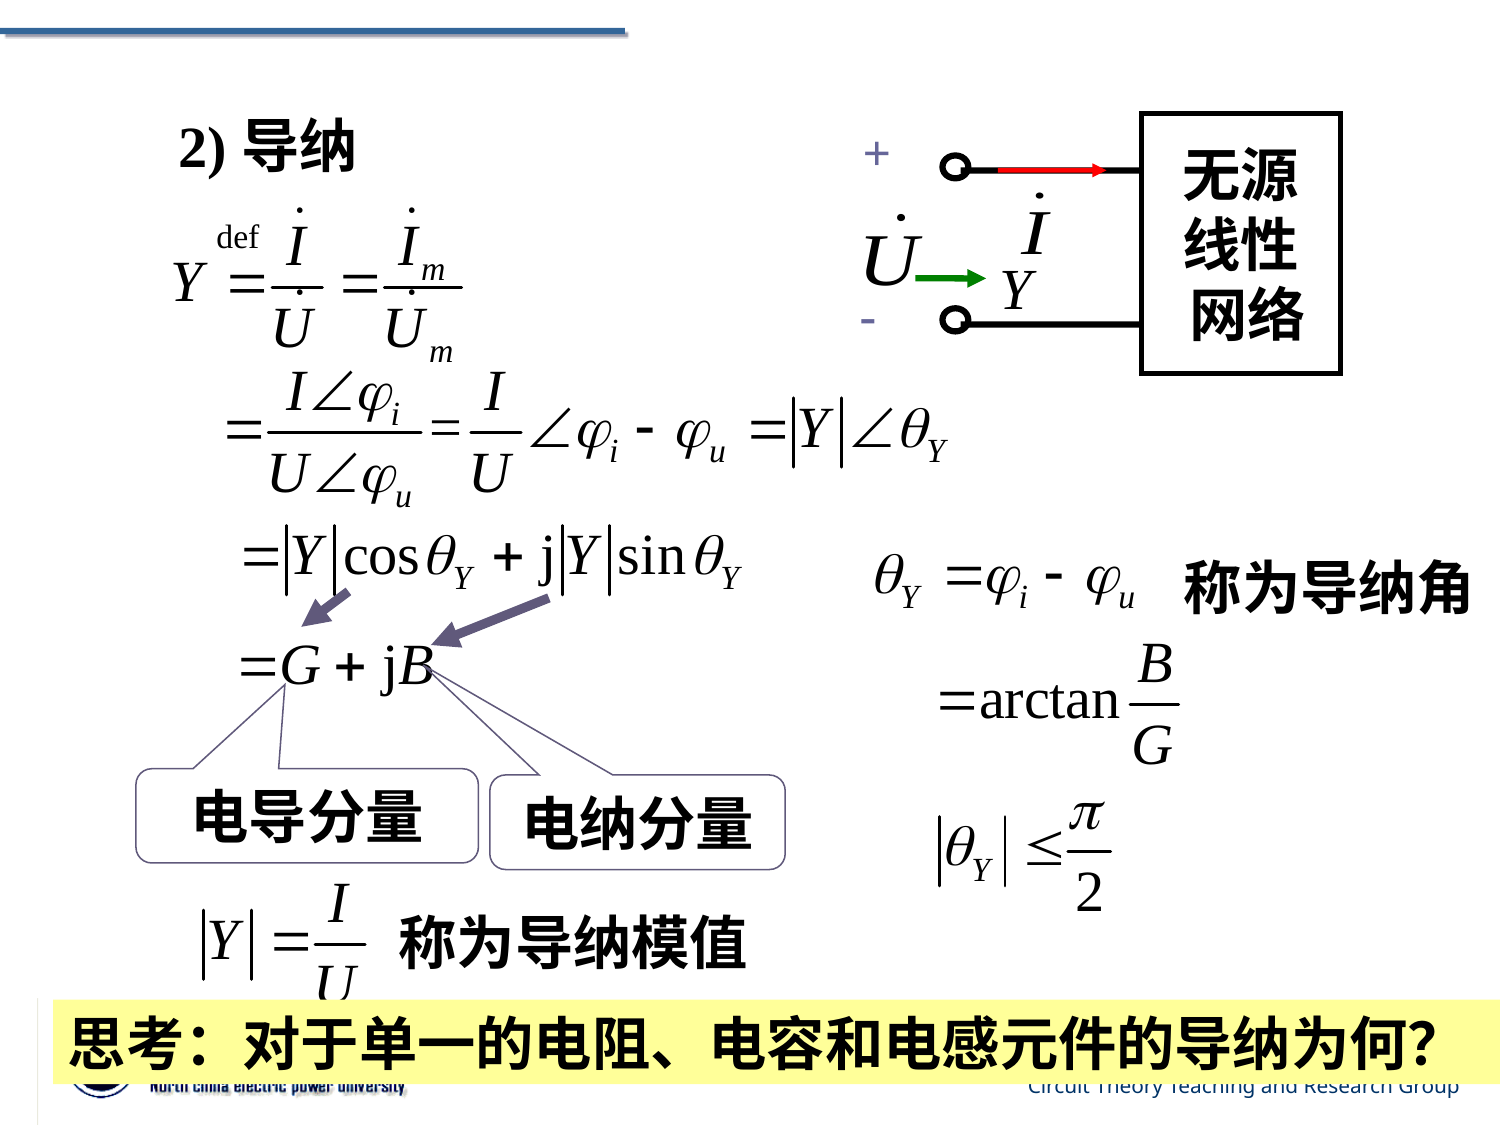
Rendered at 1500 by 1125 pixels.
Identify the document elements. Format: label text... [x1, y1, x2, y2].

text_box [218, 361, 955, 514]
text_box [844, 520, 1500, 935]
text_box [235, 520, 749, 596]
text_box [933, 780, 1116, 917]
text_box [871, 541, 1185, 772]
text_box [844, 113, 1341, 374]
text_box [430, 597, 786, 870]
text_box 思考：对于单一的电阻、电容和电感元件的导纳为何？ [53, 999, 1500, 1085]
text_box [915, 266, 1043, 315]
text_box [135, 591, 479, 864]
text_box 2)导纳 [88, 101, 550, 187]
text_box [197, 873, 372, 1012]
picture [37, 997, 413, 1125]
text_box 称为导纳角 [1188, 544, 1500, 629]
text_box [170, 207, 468, 369]
text_box 称为导纳模值 [383, 898, 810, 984]
